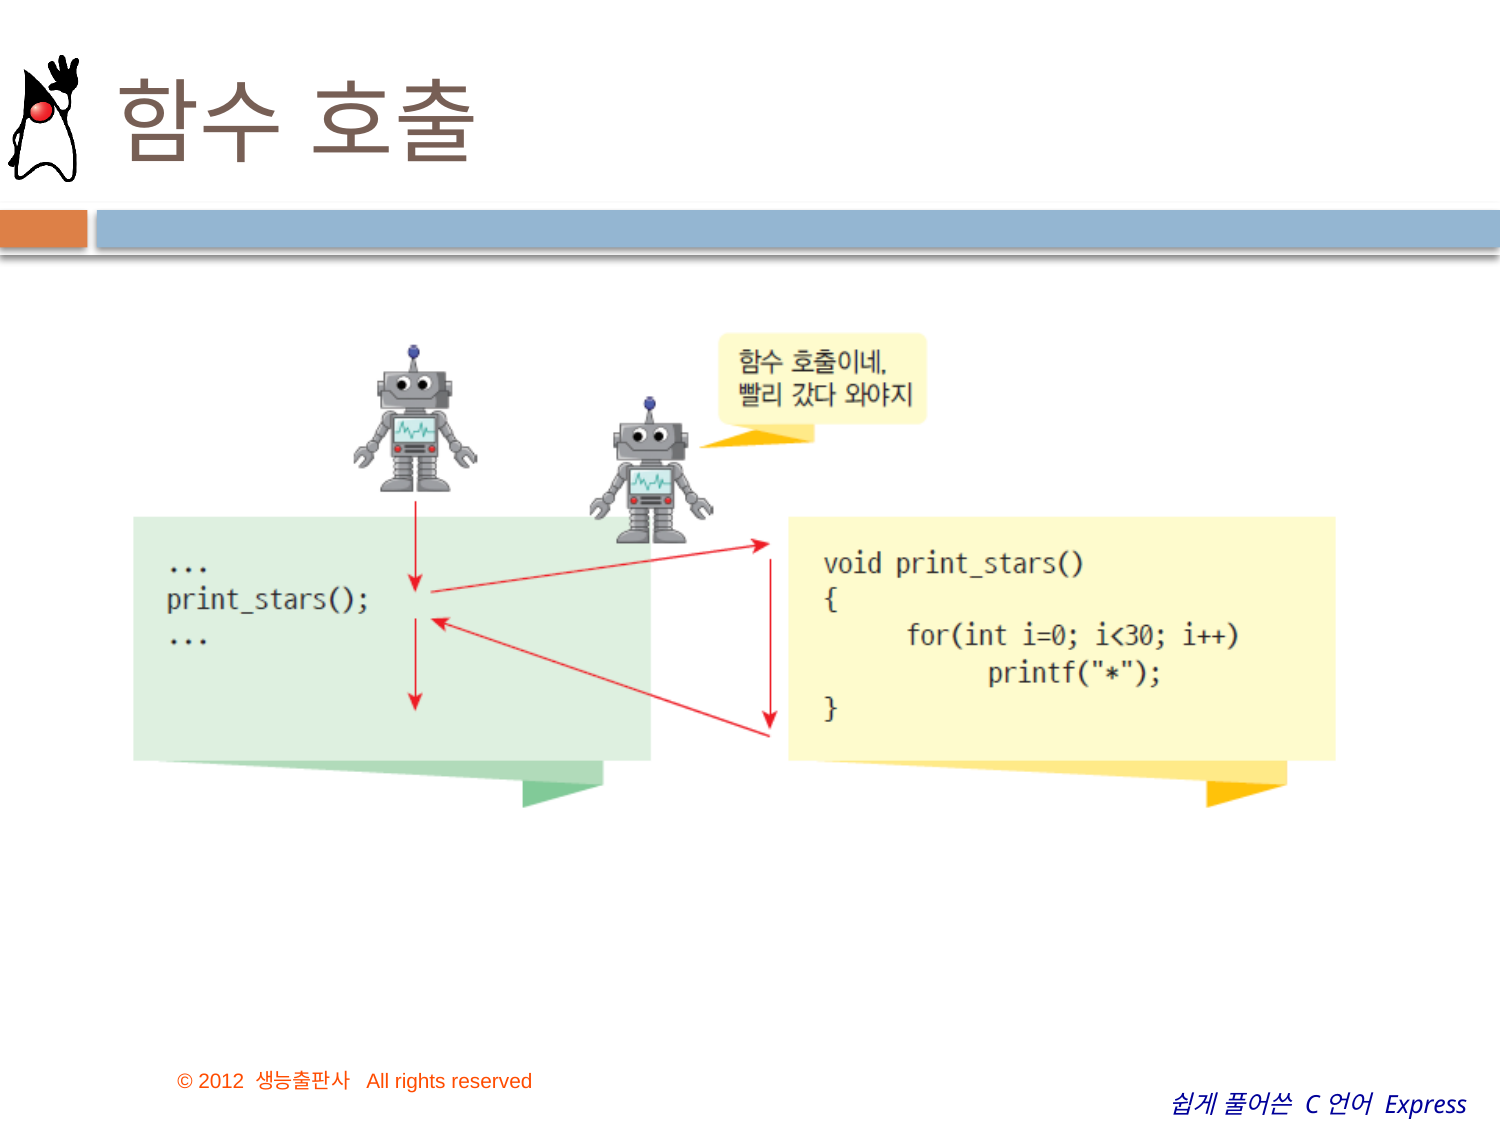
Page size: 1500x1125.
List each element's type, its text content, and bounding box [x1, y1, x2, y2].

picture [8, 55, 79, 182]
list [117, 306, 1386, 823]
title 함수 호출 [100, 37, 1438, 200]
